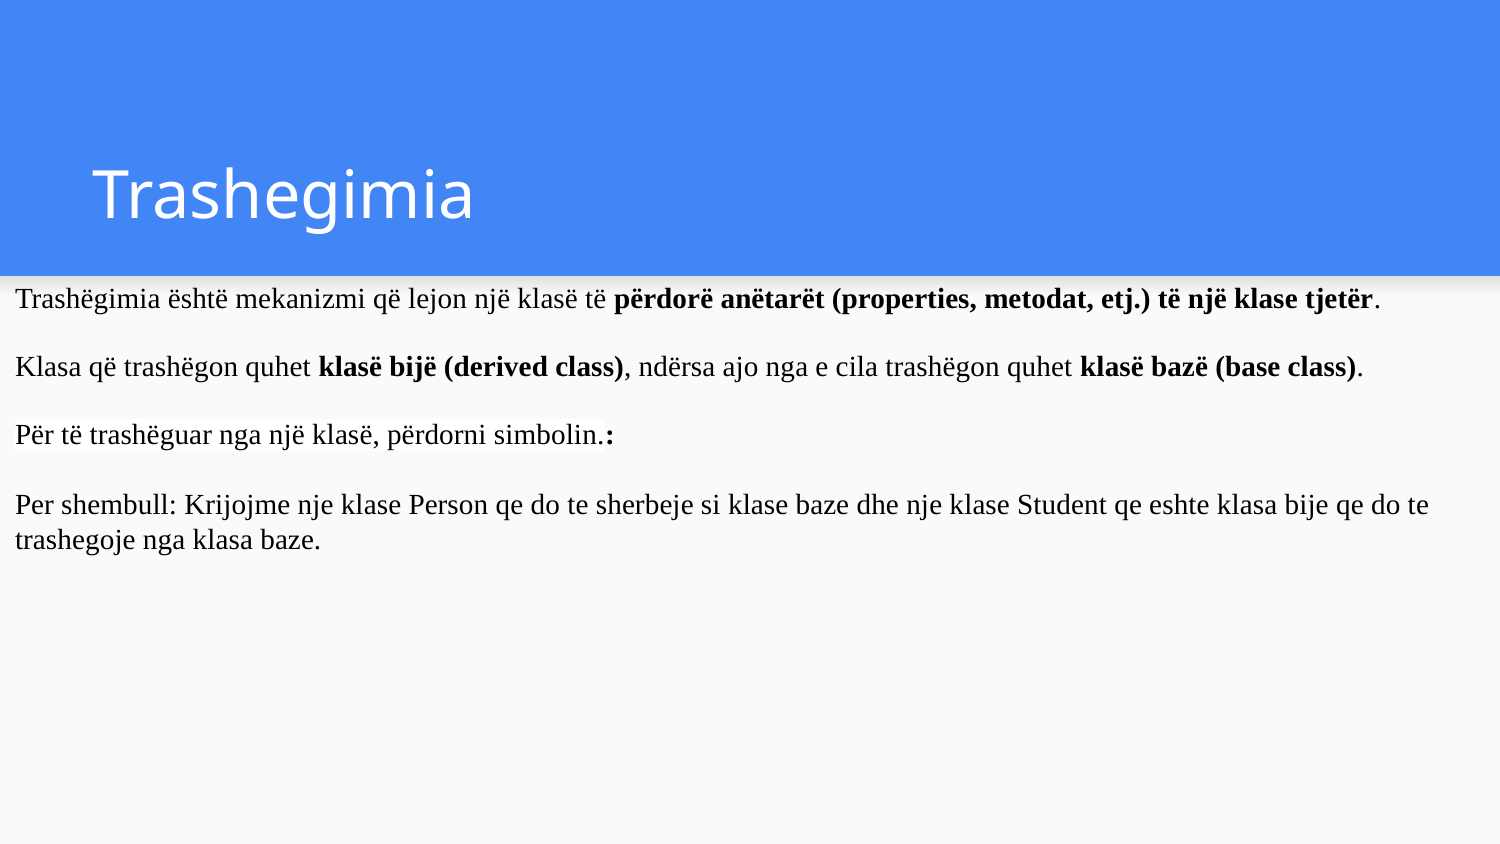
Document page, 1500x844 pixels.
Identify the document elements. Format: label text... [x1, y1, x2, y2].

list Trashëgimia është mekanizmi që lejon një klasë të përdorë anëtarët (properties, metodat, etj.) të një klase tjetër. Klasa që trashëgon quhet klasë bijë (derived class), ndërsa ajo nga e cila trashëgon quhet klasë bazë (base class). Për të trashëguar nga një klasë, përdorni simbolin.: Per shembull: Krijojme nje klase Person qe do te sherbeje si klase baze dhe nje klase Student qe eshte klasa bije qe do te trashegoje nga klasa baze. [0, 264, 1500, 844]
title Trashegimia [77, 121, 1427, 248]
